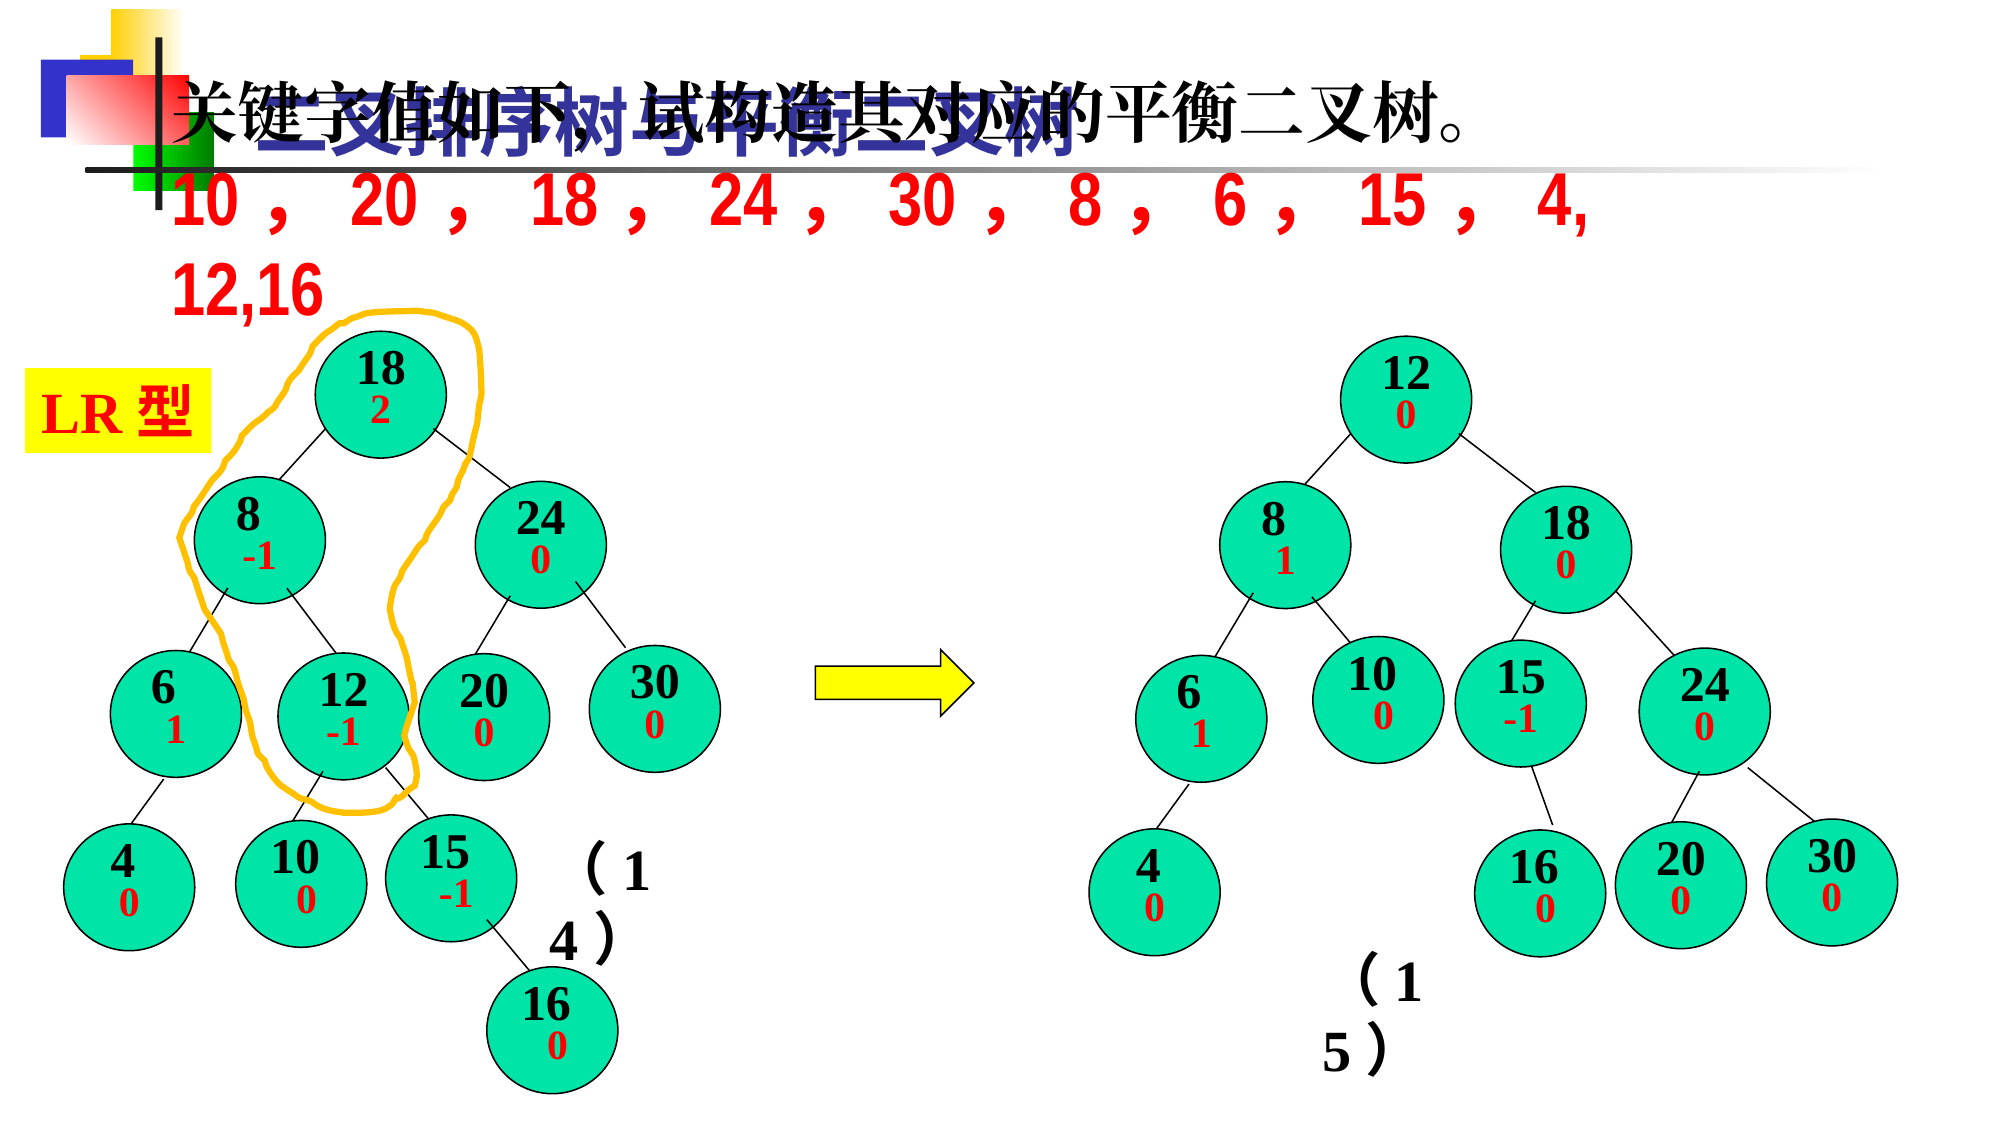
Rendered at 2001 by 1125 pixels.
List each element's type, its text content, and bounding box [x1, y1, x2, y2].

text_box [24, 330, 721, 1097]
text_box 关键字值如下，试构造其对应的平衡二叉树。 10，20，18，24，30，8，6，15，4, 12,16 [156, 144, 1669, 338]
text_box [1088, 335, 1898, 1023]
text_box [332, 310, 471, 329]
text_box [815, 649, 974, 717]
text_box 二叉排序树与平衡二叉树 [239, 67, 1302, 144]
